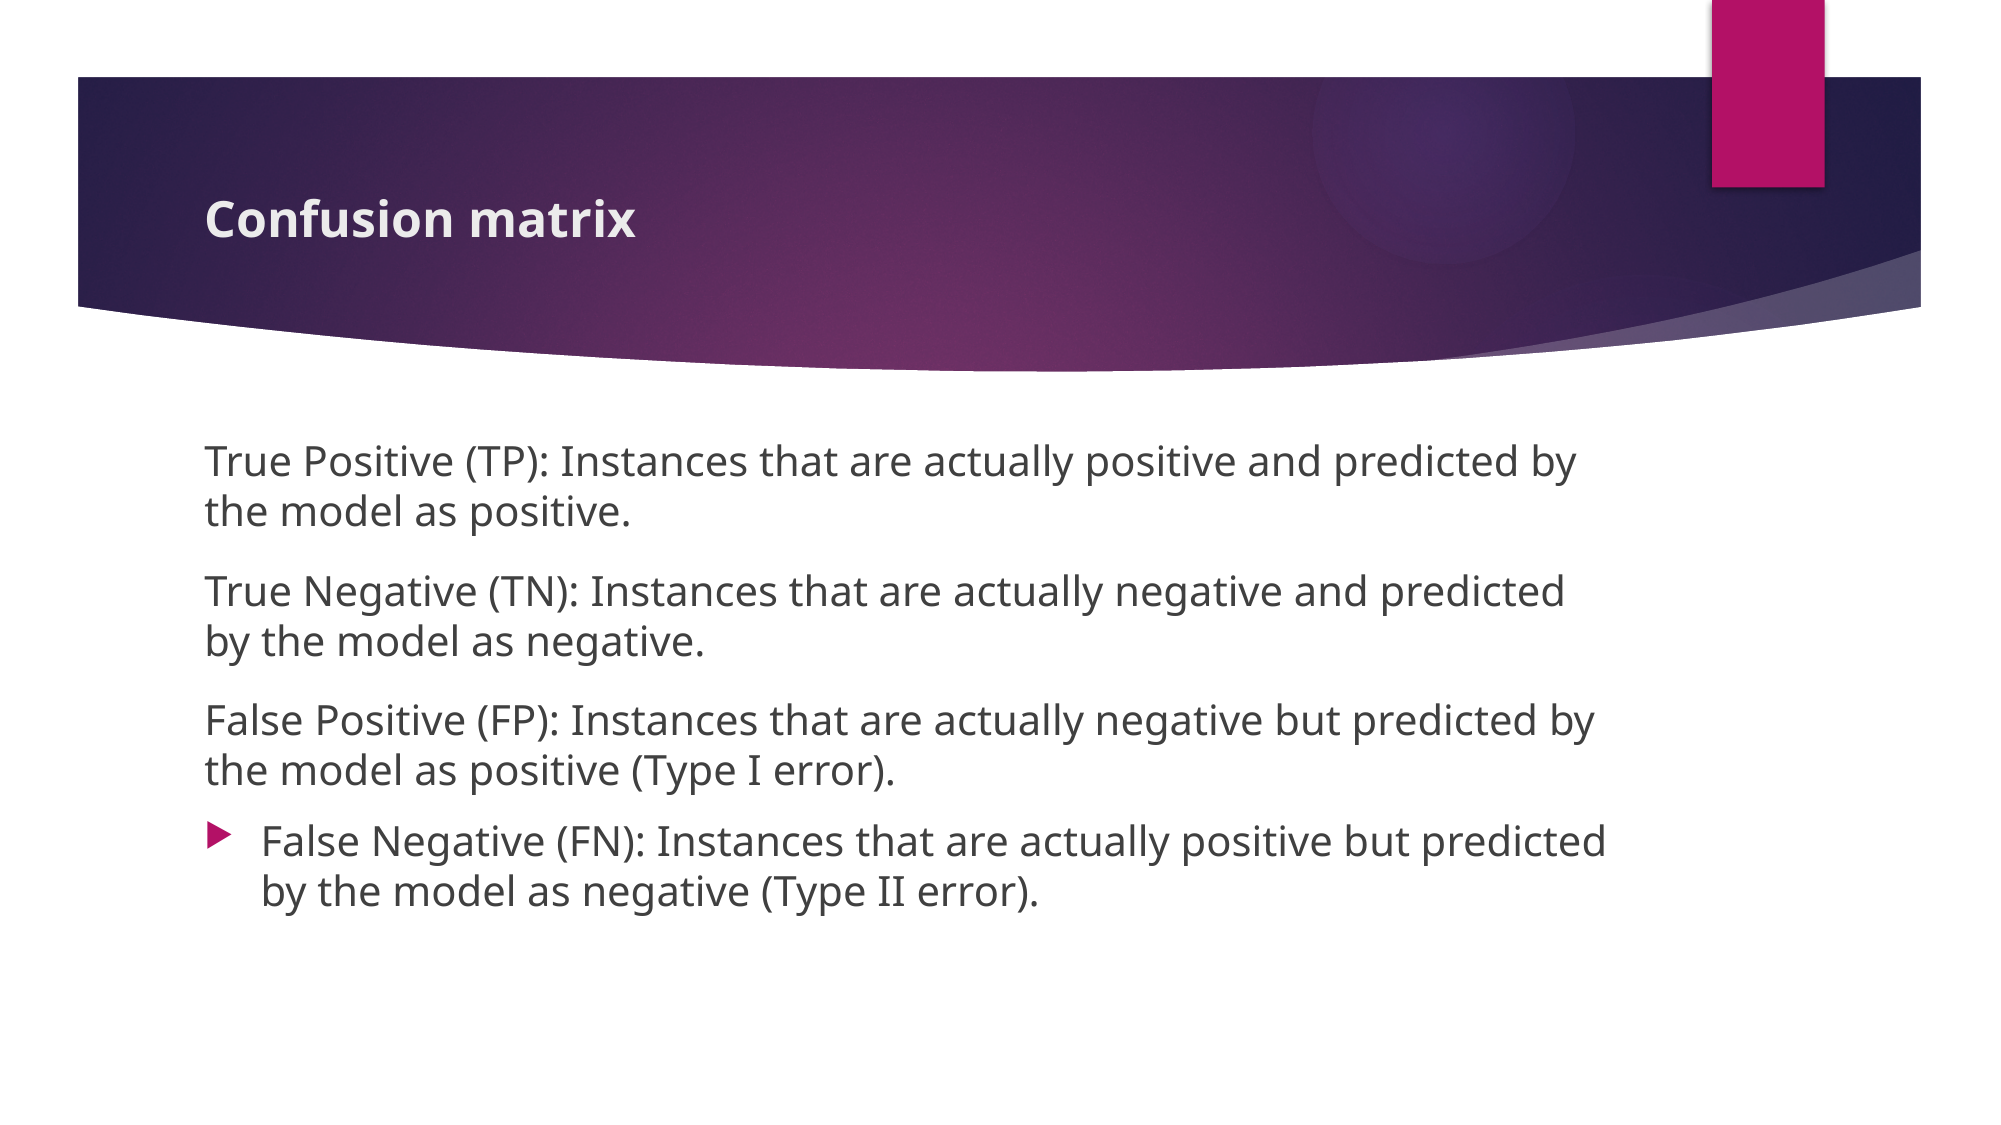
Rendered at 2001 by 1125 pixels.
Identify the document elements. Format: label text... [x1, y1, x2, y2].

title Confusion matrix [189, 159, 1627, 276]
list True Positive (TP): Instances that are actually positive and predicted by the model as positive. True Negative (TN): Instances that are actually negative and predicted by the model as negative. False Positive (FP): Instances that are actually negative but predicted by the model as positive (Type I error). False Negative (FN): Instances that are actually positive but predicted by the model as negative (Type II error). [189, 427, 1638, 988]
